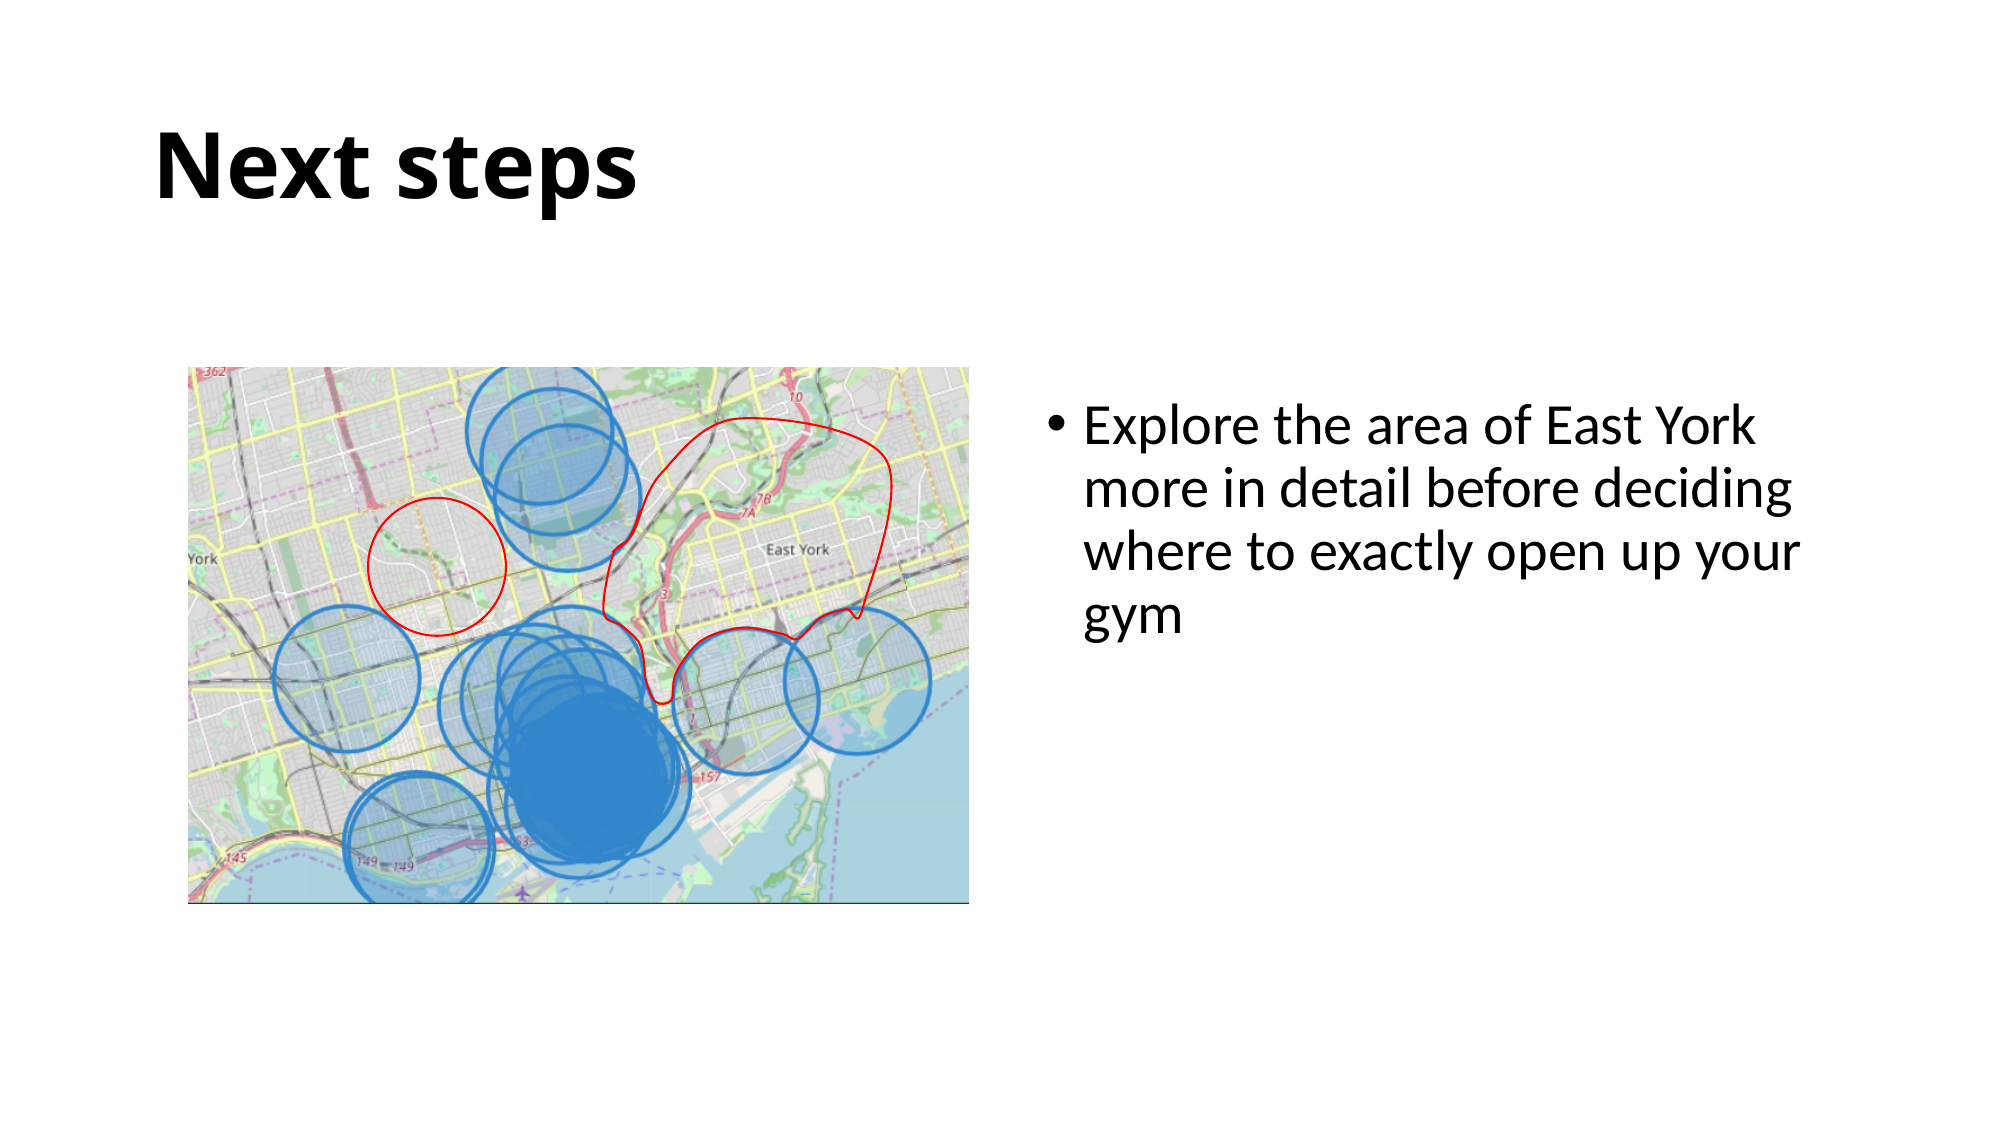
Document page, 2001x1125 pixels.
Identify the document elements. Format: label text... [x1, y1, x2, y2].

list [188, 367, 969, 904]
text_box Explore the area of East York more in detail before deciding where to exactly open up your gym [1031, 387, 1863, 1066]
title Next steps [137, 59, 1863, 278]
